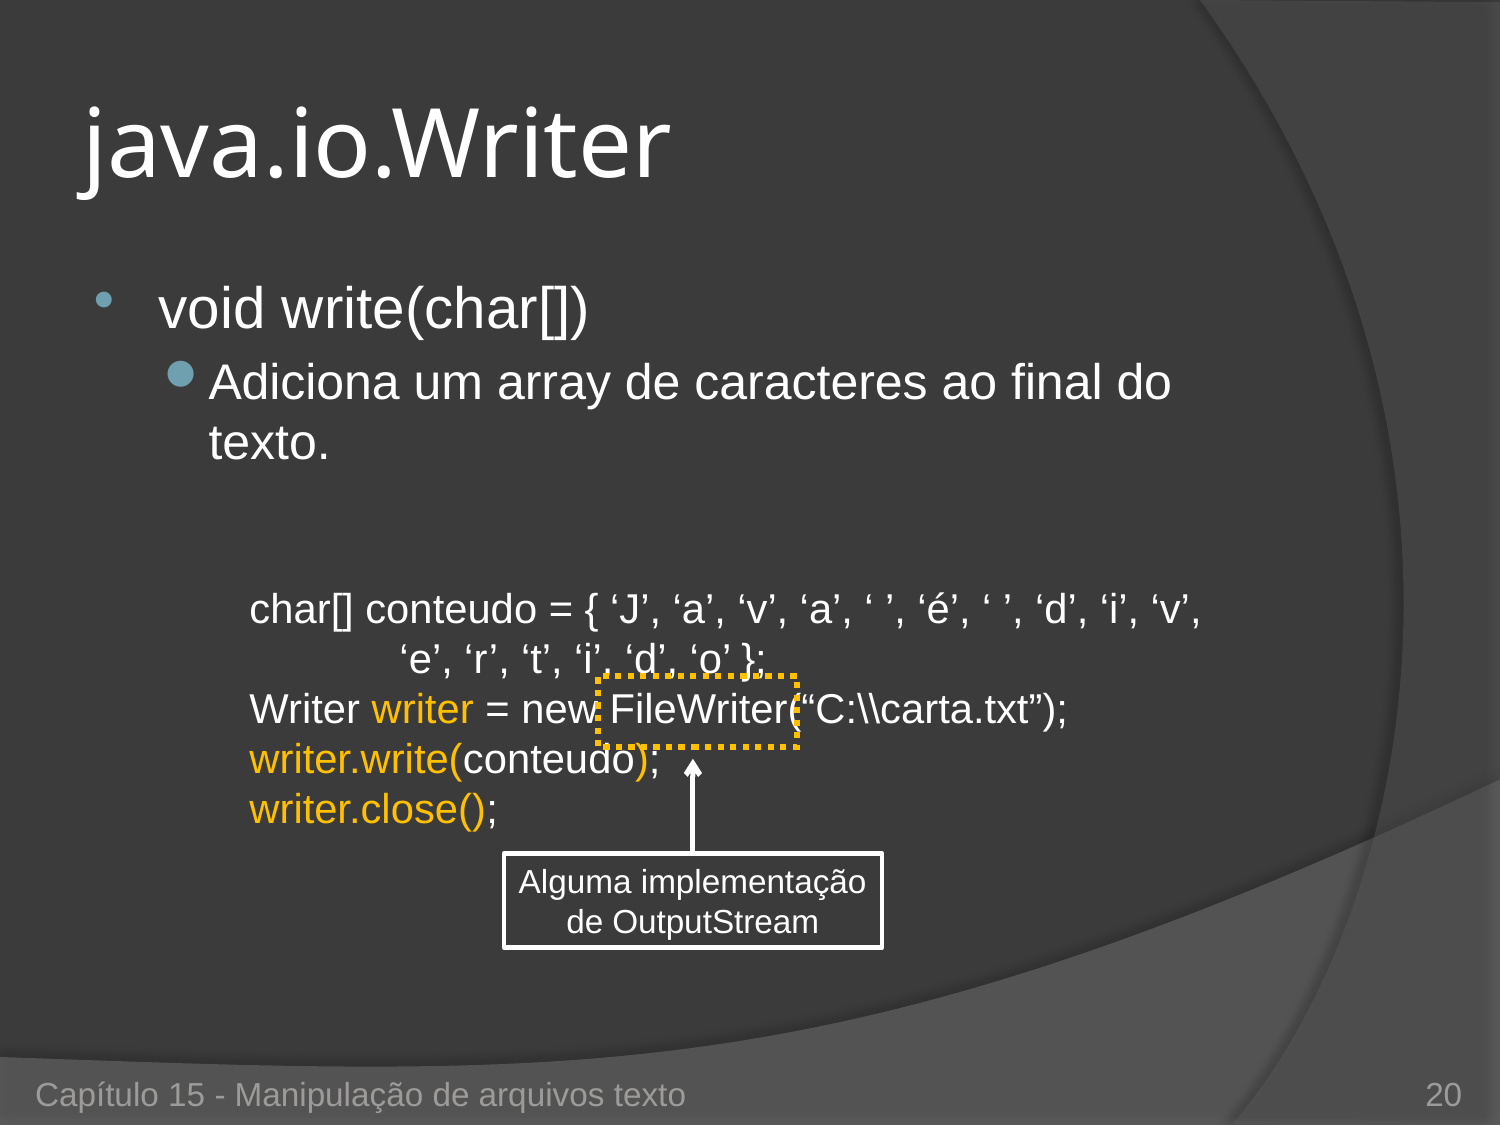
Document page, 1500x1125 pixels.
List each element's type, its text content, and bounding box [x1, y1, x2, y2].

footer Capítulo 15 - Manipulação de arquivos texto [35, 1053, 762, 1114]
title java.io.Writer [74, 44, 1301, 233]
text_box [503, 675, 883, 950]
list void write(char[]) Adiciona um array de caracteres ao final do texto. [74, 262, 1302, 622]
list char[] conteudo = { ‘J’, ‘a’, ‘v’, ‘a’, ‘ ’, ‘é’, ‘ ’, ‘d’, ‘i’, ‘v’, ‘e’, ‘r’, ‘t’, ‘i’, ‘d’, ‘o’ }; Writer writer = new FileWriter(“C:\\carta.txt”); writer.write(conteudo); writer.close(); [234, 573, 1266, 935]
slide_number 20 [1337, 1053, 1463, 1114]
